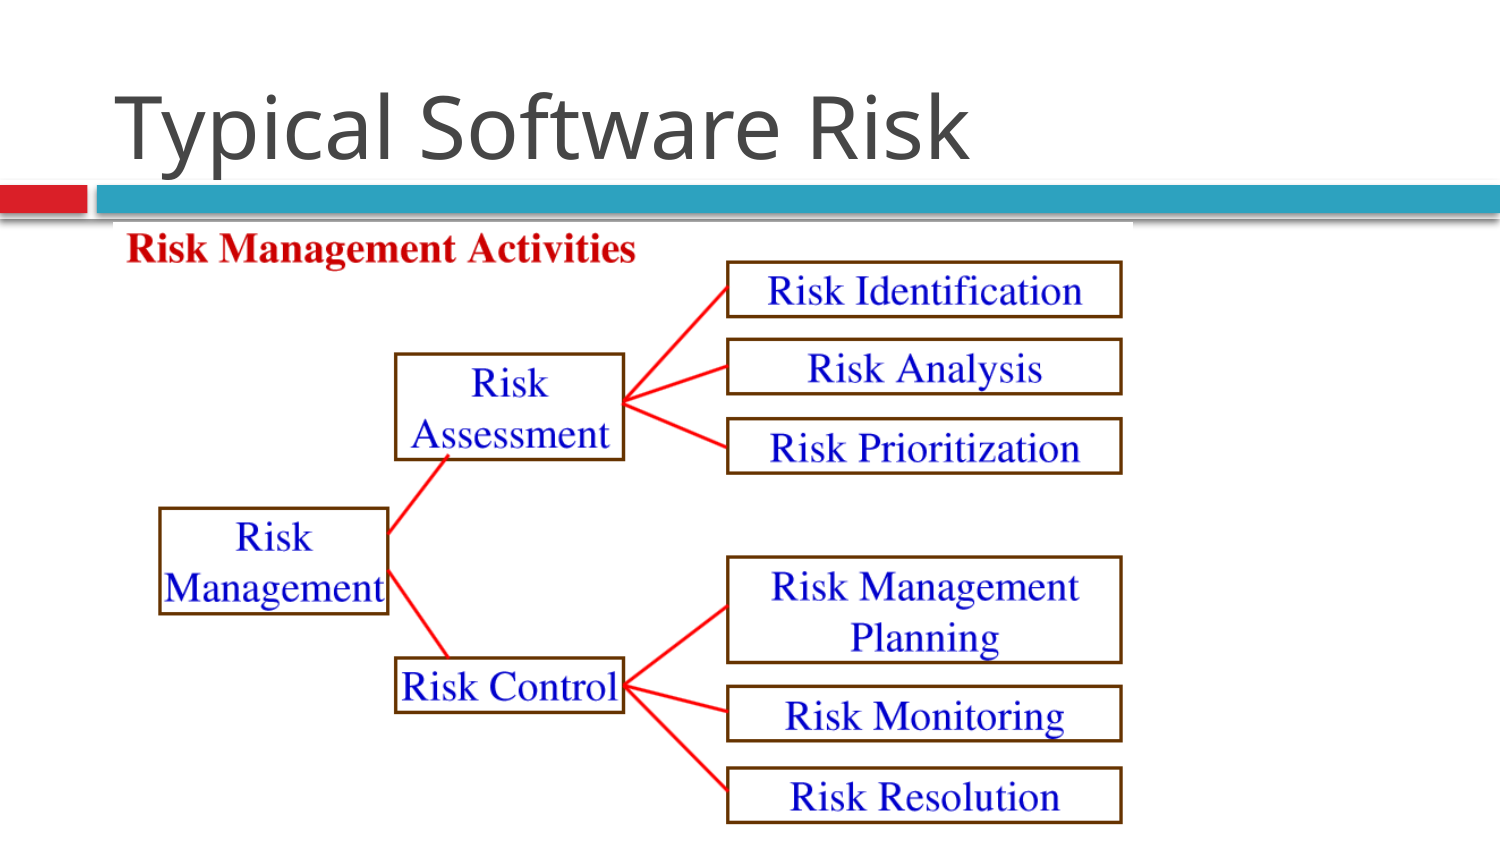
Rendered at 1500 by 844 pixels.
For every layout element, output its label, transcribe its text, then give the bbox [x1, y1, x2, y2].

picture [113, 222, 1134, 832]
title Typical Software Risk [99, 19, 1438, 185]
